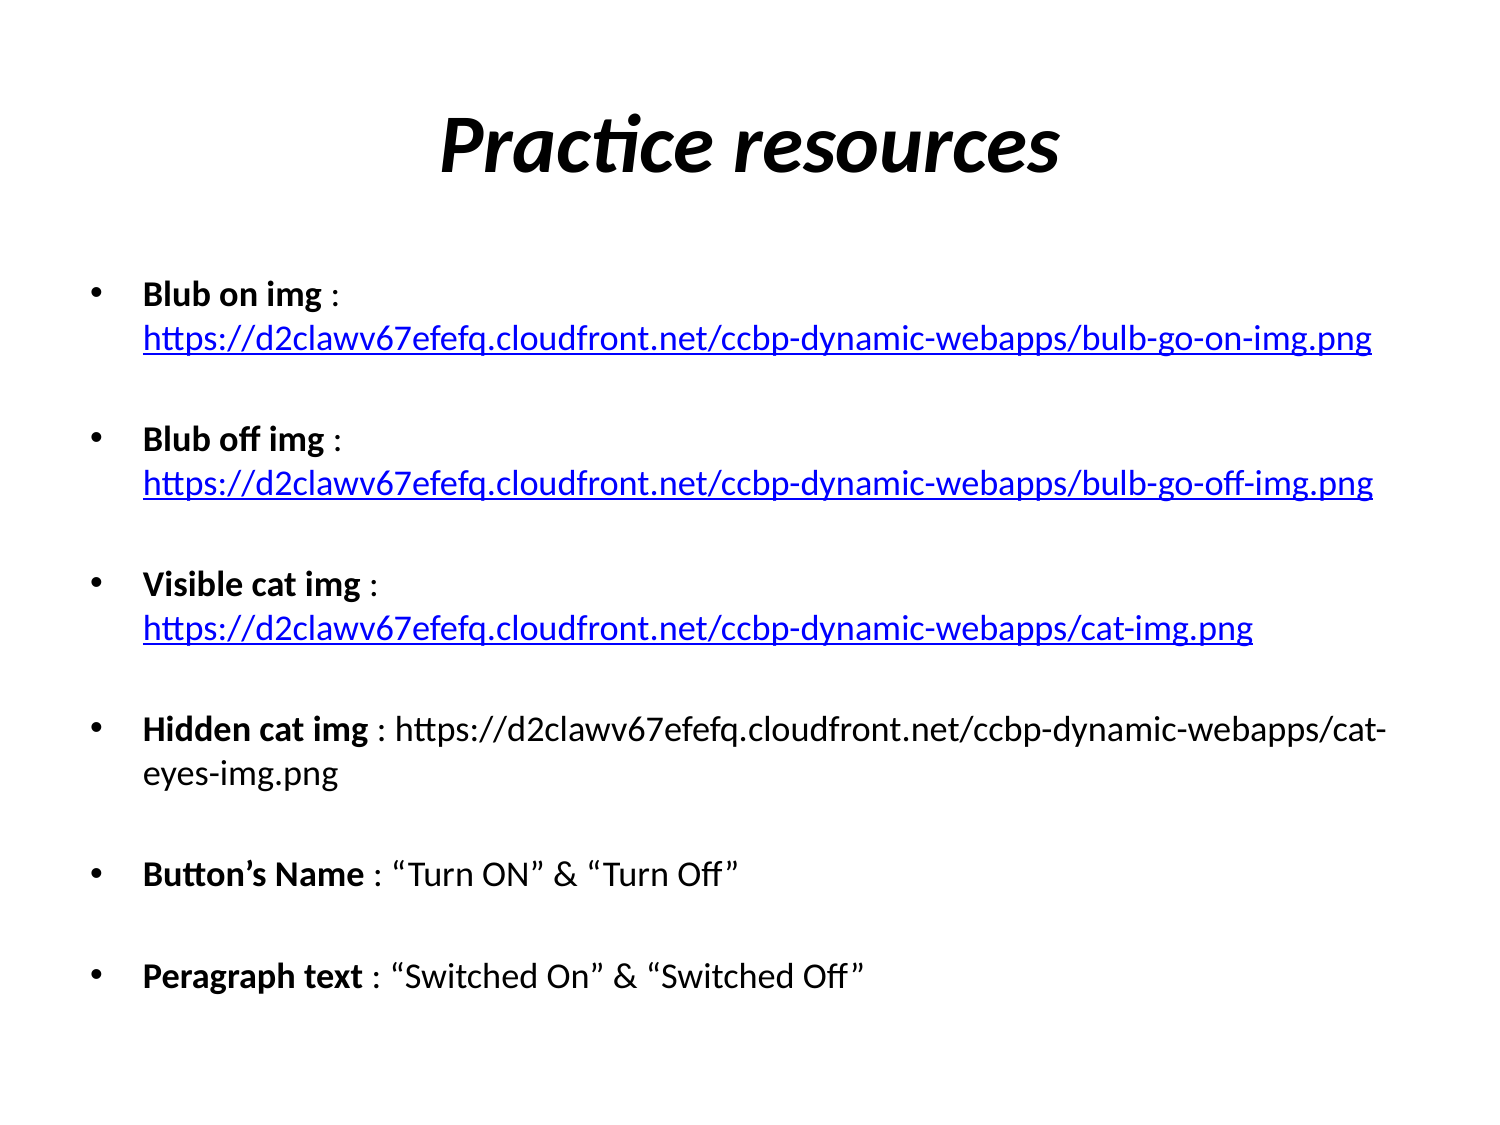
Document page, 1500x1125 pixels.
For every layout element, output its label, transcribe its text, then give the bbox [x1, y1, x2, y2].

title Practice resources [75, 45, 1425, 233]
list Blub on img : https://d2clawv67efefq.cloudfront.net/ccbp-dynamic-webapps/bulb-go-on-img.png Blub off img : https://d2clawv67efefq.cloudfront.net/ccbp-dynamic-webapps/bulb-go-off-img.png Visible cat img : https://d2clawv67efefq.cloudfront.net/ccbp-dynamic-webapps/cat-img.png Hidden cat img : https://d2clawv67efefq.cloudfront.net/ccbp-dynamic-webapps/cat-eyes-img.png Button’s Name : “Turn ON” & “Turn Off” Peragraph text : “Switched On” & “Switched Off” [75, 262, 1425, 1005]
